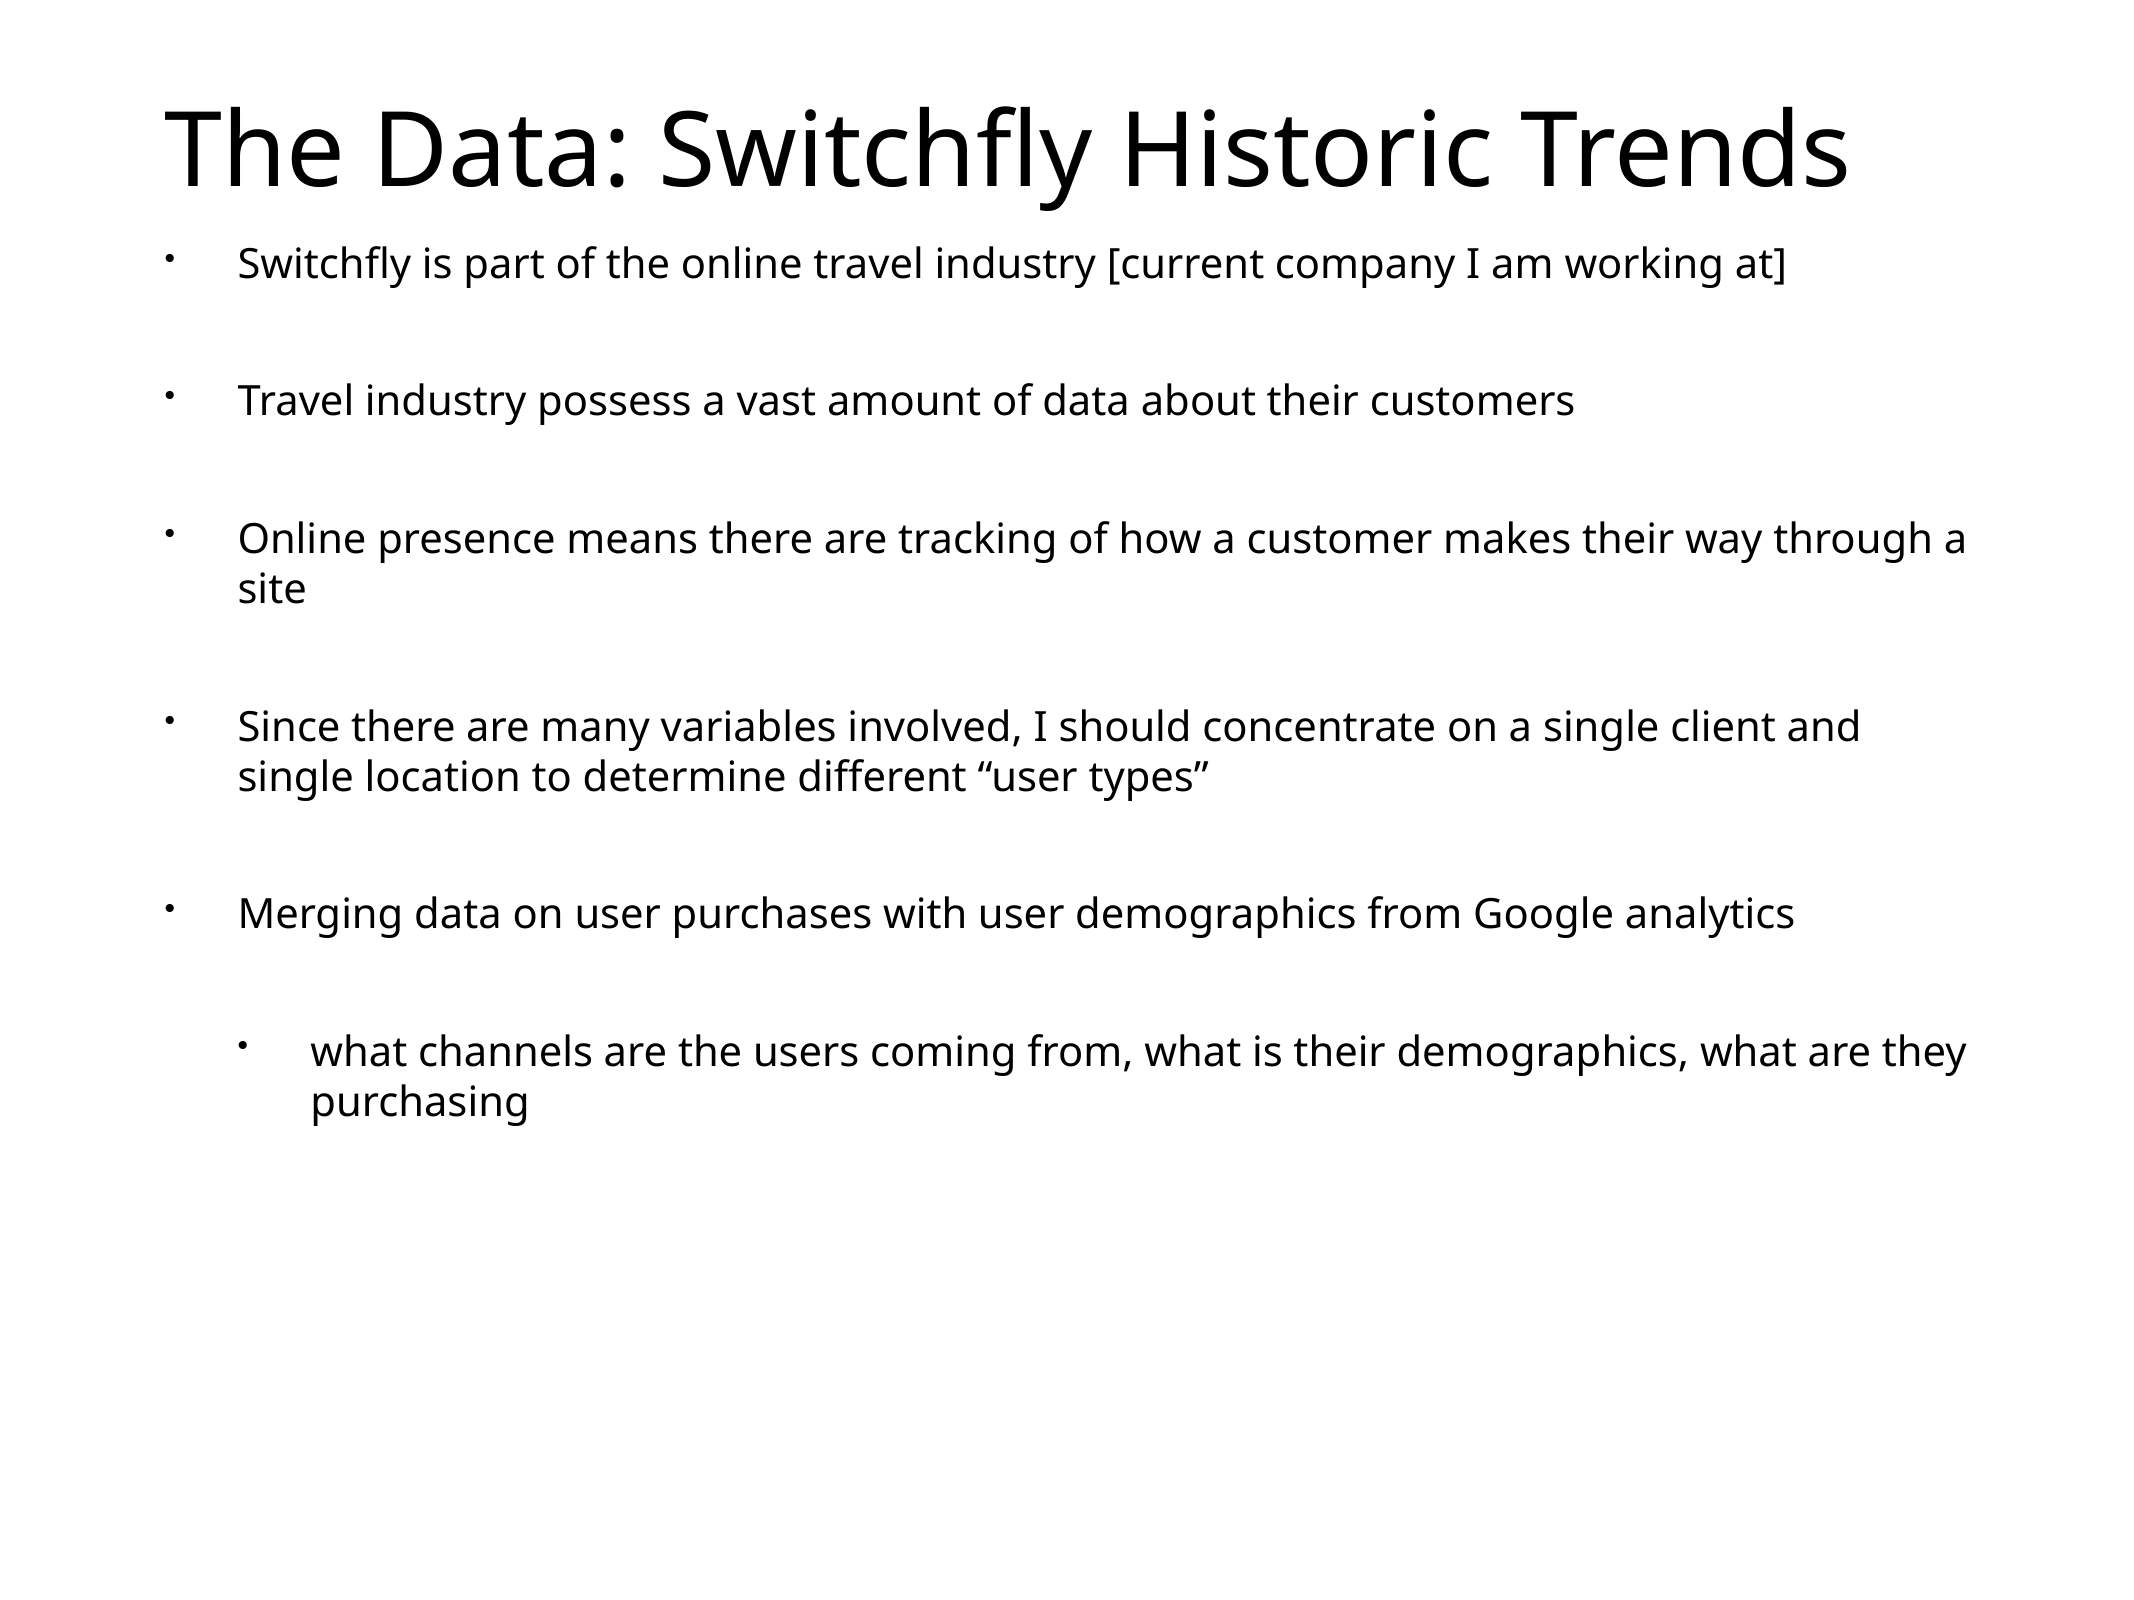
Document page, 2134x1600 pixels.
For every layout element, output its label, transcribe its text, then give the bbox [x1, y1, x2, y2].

list Switchfly is part of the online travel industry [current company I am working at] Travel industry possess a vast amount of data about their customers Online presence means there are tracking of how a customer makes their way through a site Since there are many variables involved, I should concentrate on a single client and single location to determine different “user types” Merging data on user purchases with user demographics from Google analytics what channels are the users coming from, what is their demographics, what are they purchasing [155, 227, 1978, 1459]
title The Data: Switchfly Historic Trends [155, 72, 1978, 218]
